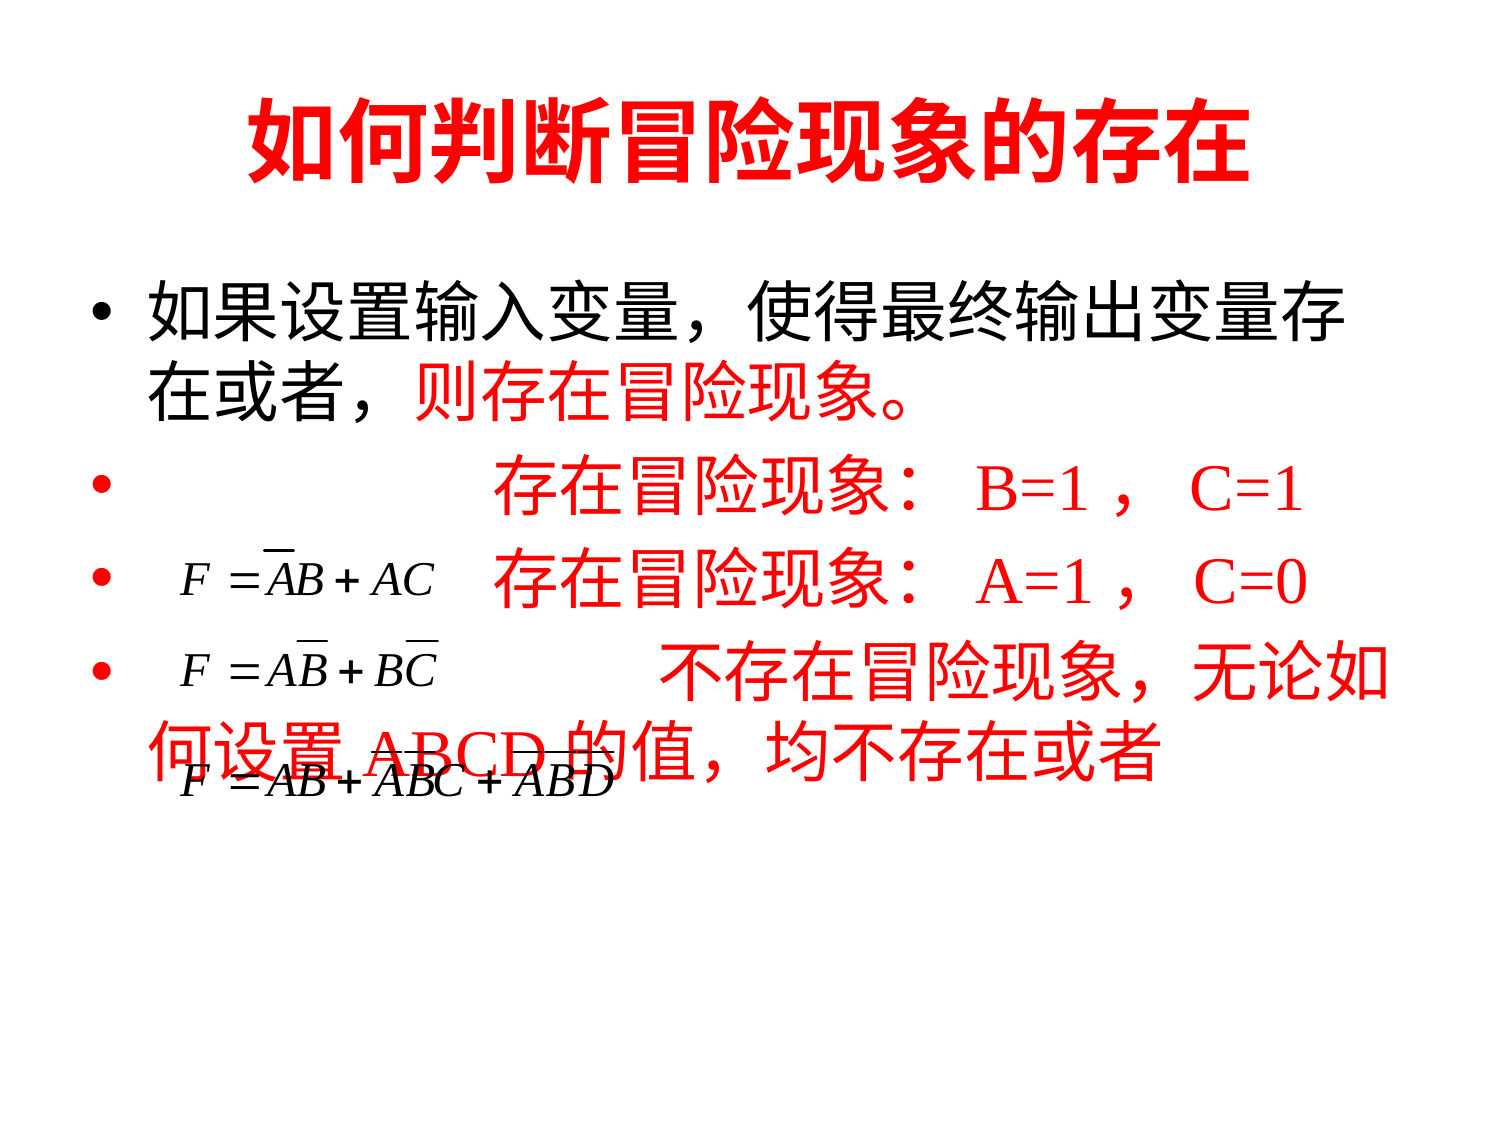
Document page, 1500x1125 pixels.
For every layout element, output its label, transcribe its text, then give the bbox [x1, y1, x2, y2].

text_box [170, 740, 629, 818]
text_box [170, 538, 459, 616]
title 如何判断冒险现象的存在 [75, 45, 1425, 233]
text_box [170, 629, 451, 707]
